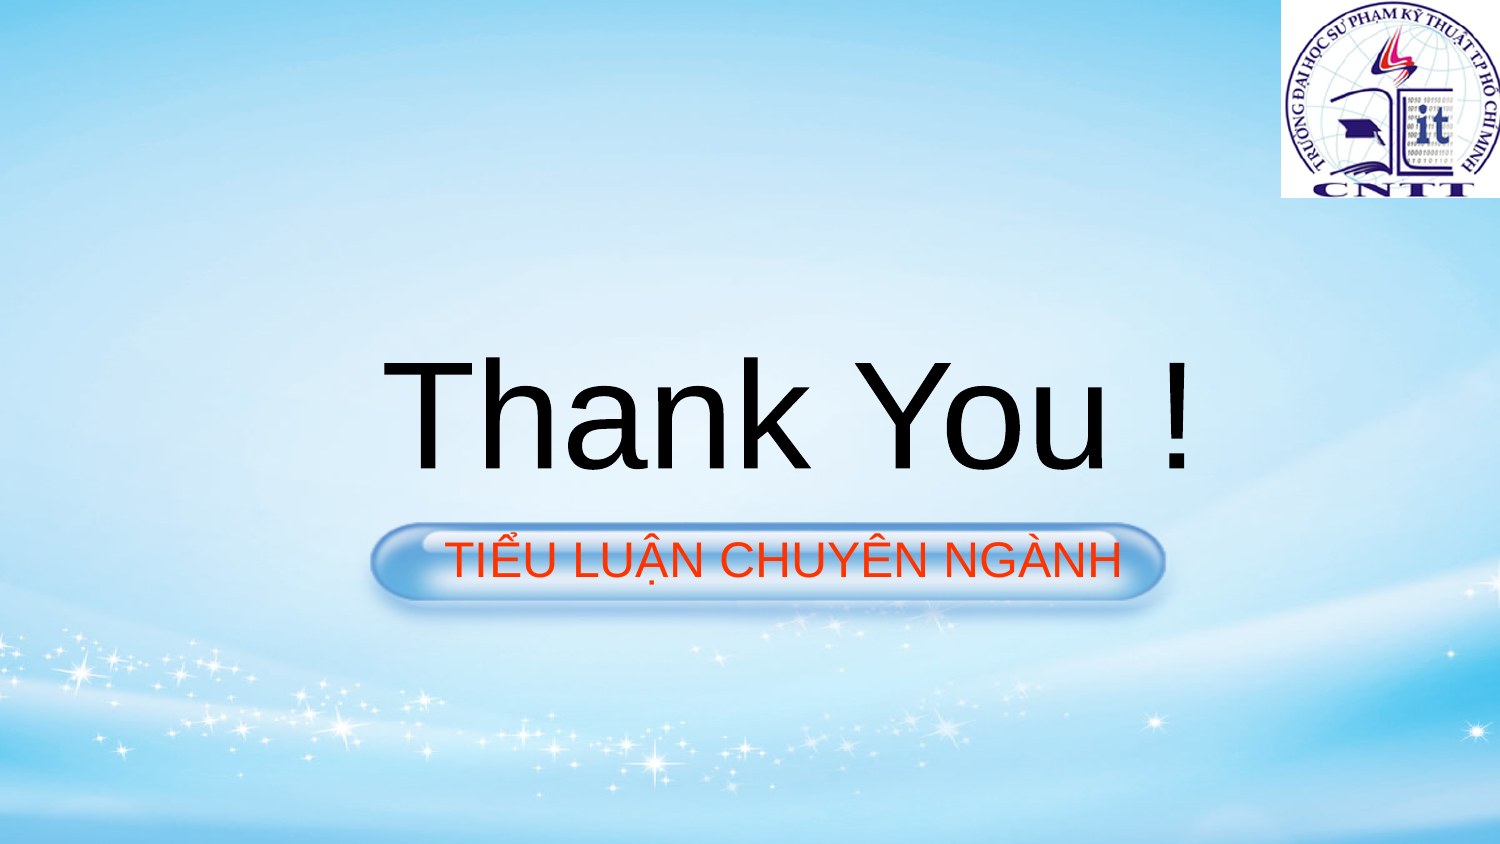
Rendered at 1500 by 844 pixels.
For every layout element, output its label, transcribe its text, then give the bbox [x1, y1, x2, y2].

text_box TIỂU LUẬN CHUYÊN NGÀNH [217, 519, 1352, 595]
picture [0, 0, 1500, 844]
text_box [551, 392, 1476, 561]
